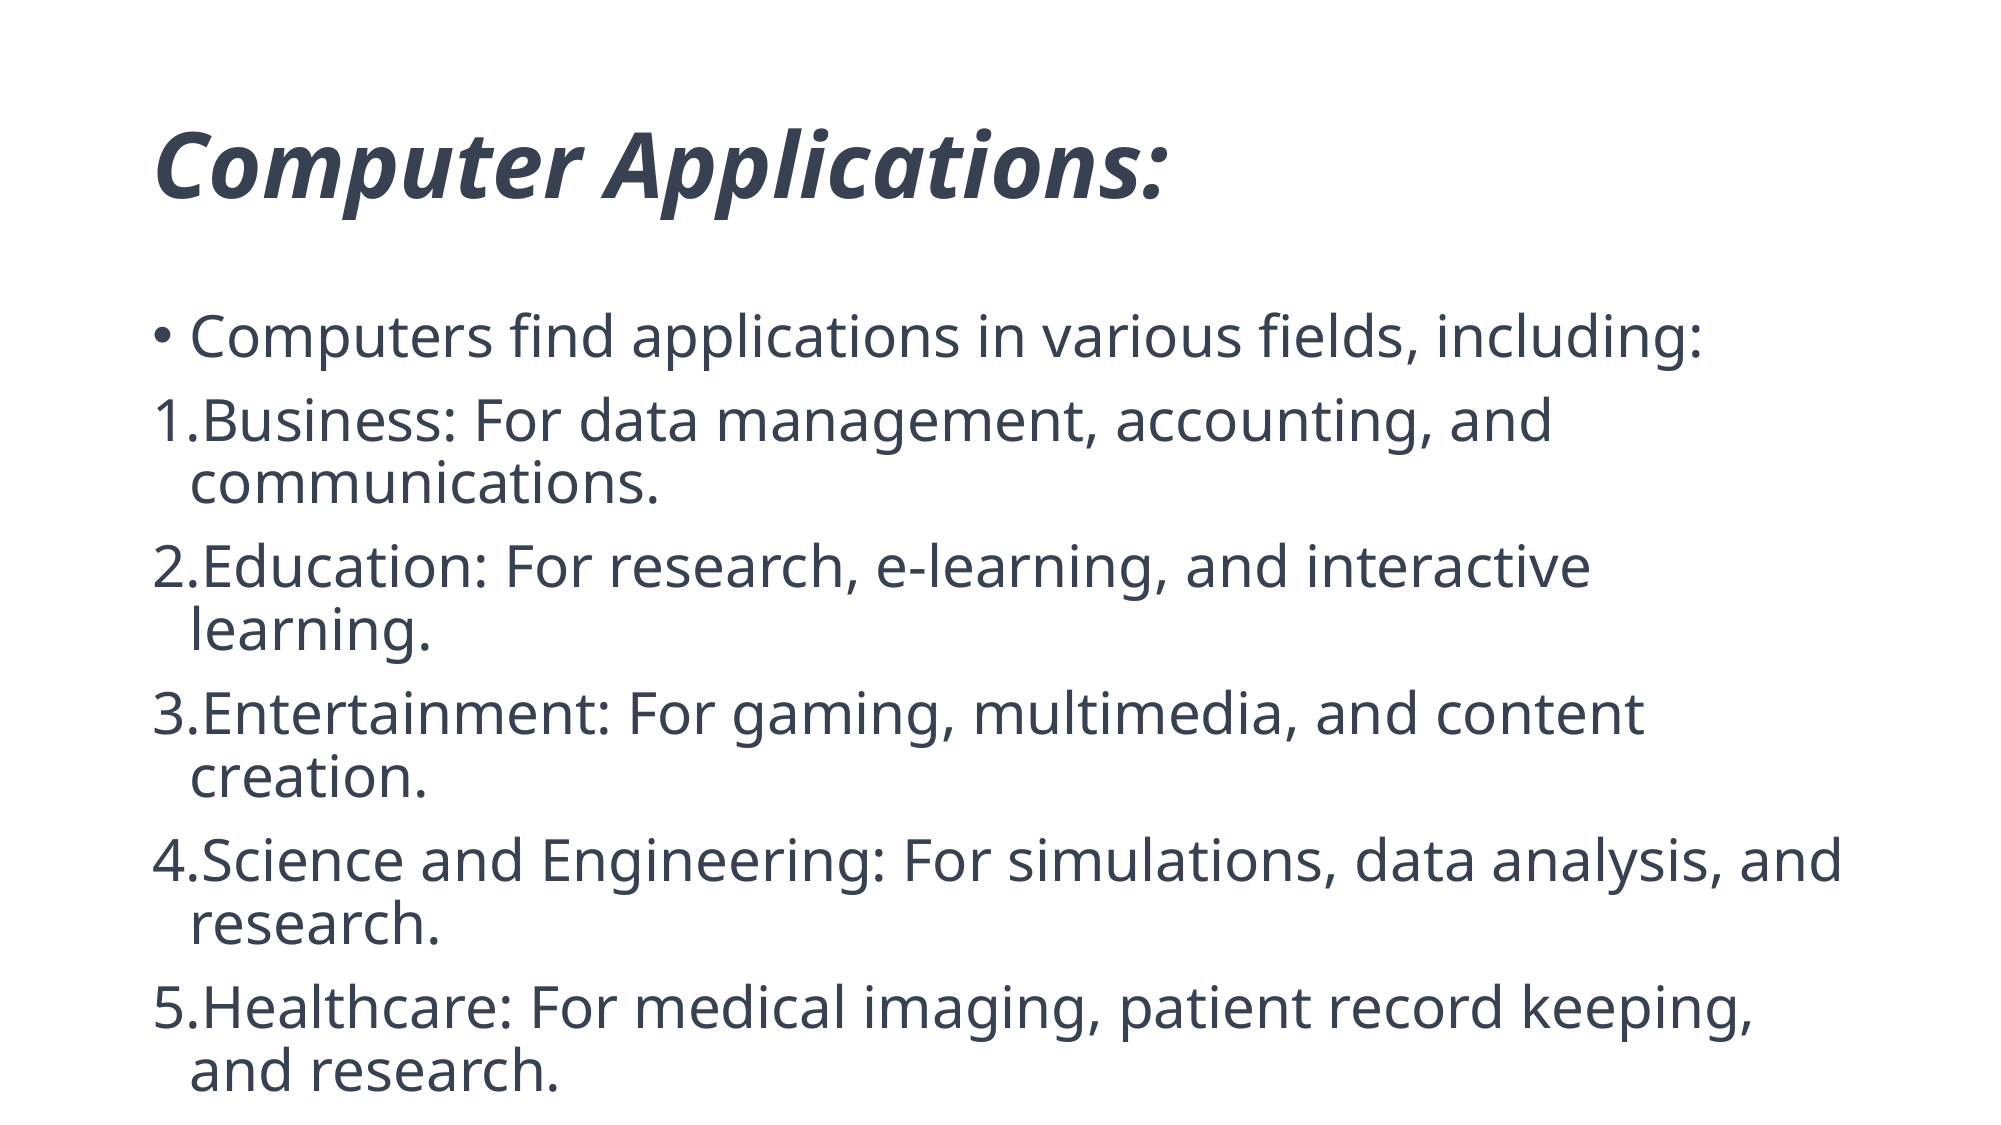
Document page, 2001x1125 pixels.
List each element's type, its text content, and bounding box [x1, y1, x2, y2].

list Computers find applications in various fields, including: Business: For data management, accounting, and communications. Education: For research, e-learning, and interactive learning. Entertainment: For gaming, multimedia, and content creation. Science and Engineering: For simulations, data analysis, and research. Healthcare: For medical imaging, patient record keeping, and research. [137, 299, 1863, 1014]
title Computer Applications: [137, 59, 1863, 278]
